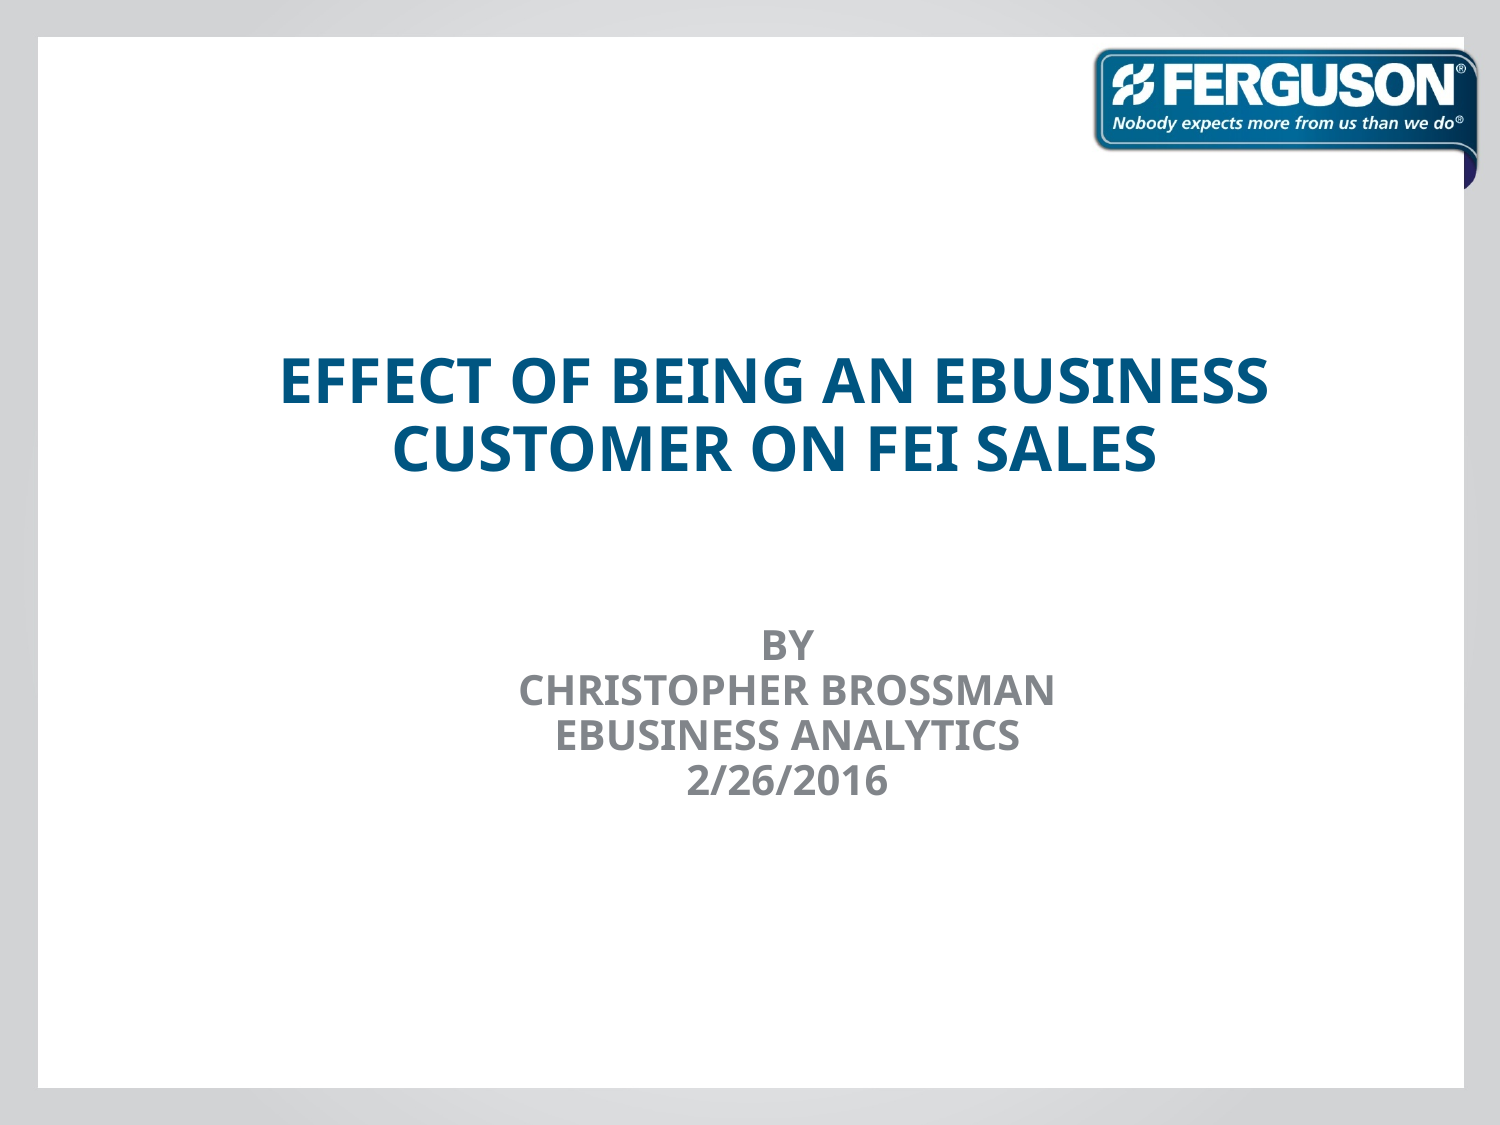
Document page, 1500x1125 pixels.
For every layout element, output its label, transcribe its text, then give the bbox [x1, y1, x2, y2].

picture [0, 0, 1500, 1125]
text_box By Christopher Brossman Ebusiness analytics 2/26/2016 [287, 624, 1288, 913]
title Effect of being an ebusiness customer on fei sales [275, 350, 1275, 600]
